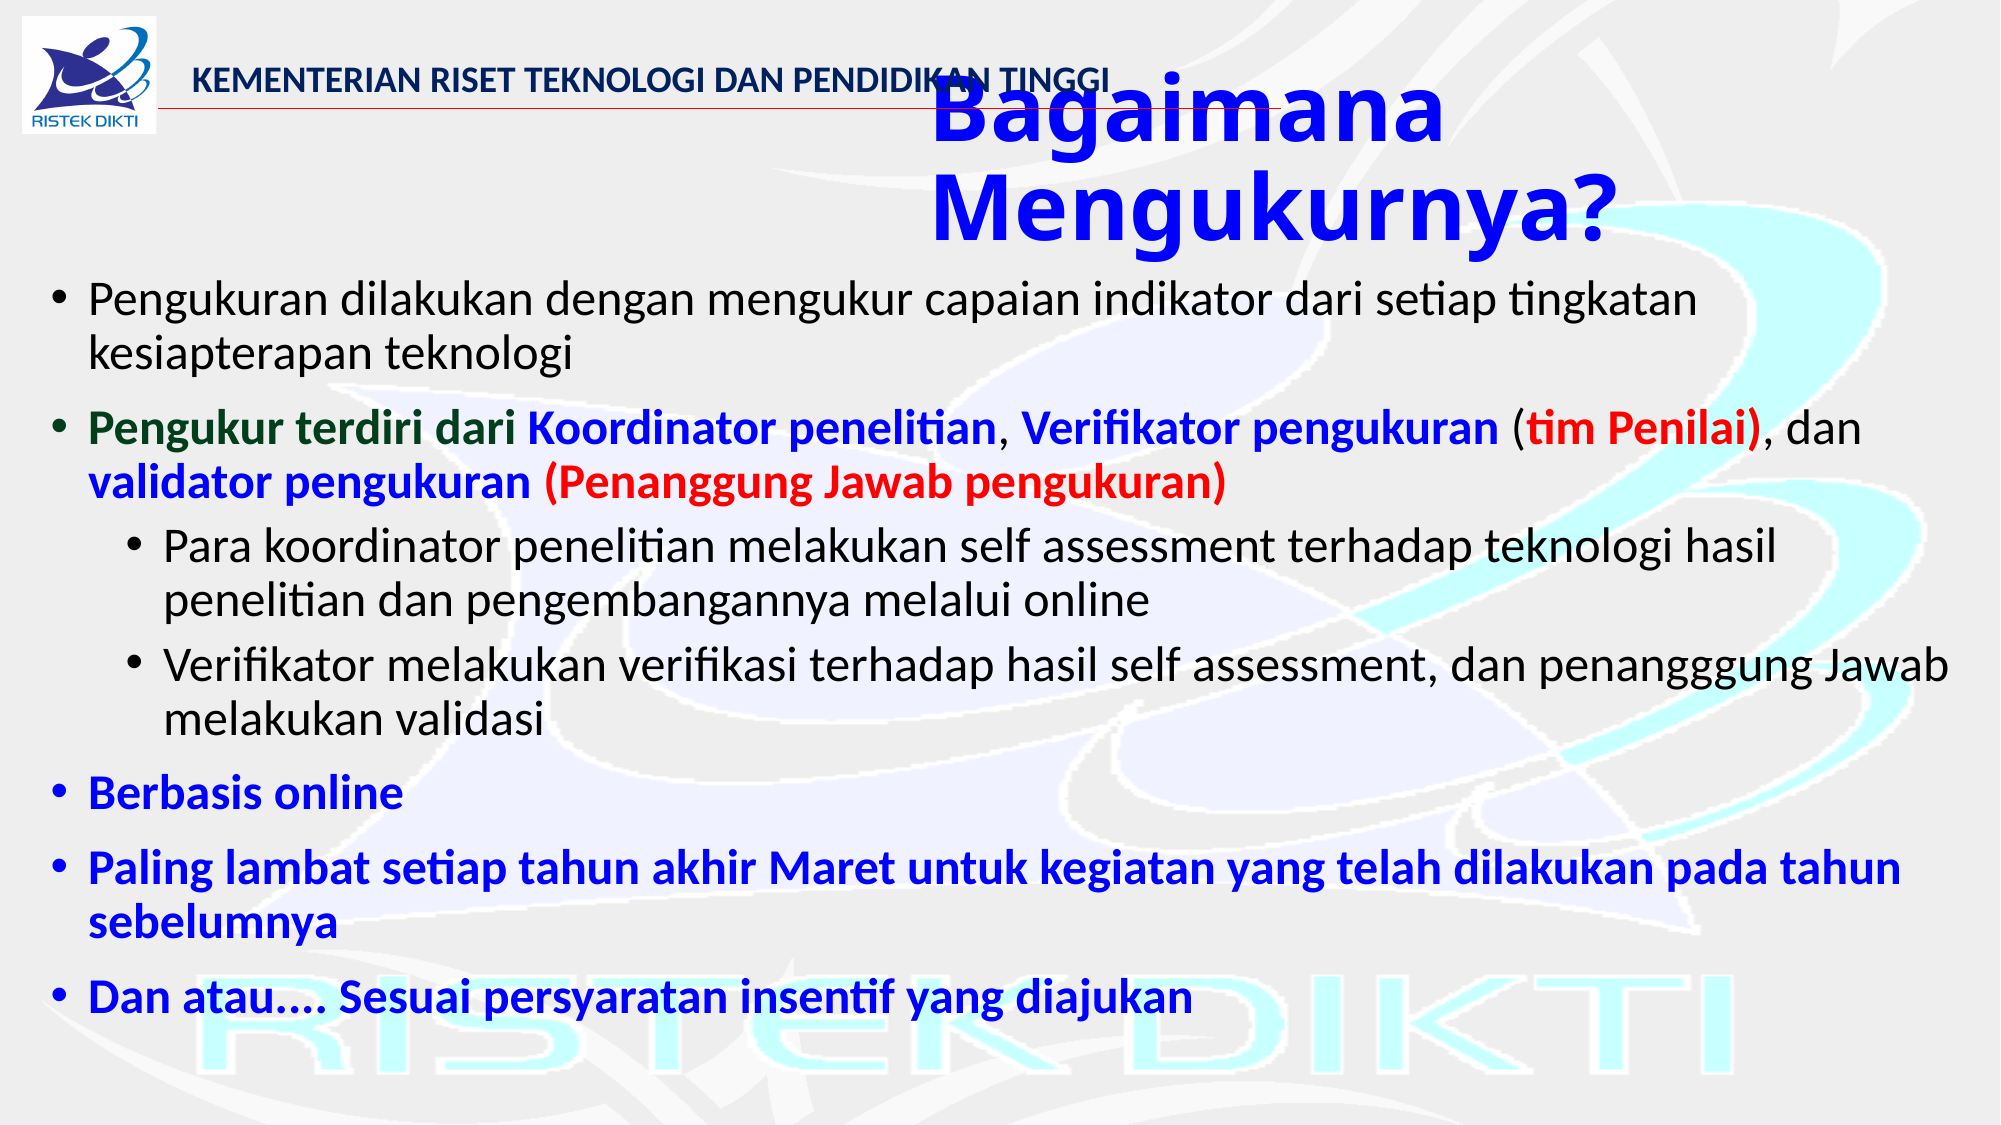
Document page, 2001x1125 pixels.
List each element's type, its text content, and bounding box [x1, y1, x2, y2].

title Bagaimana Mengukurnya? [913, 67, 1936, 256]
text_box KEMENTERIAN RISET TEKNOLOGI DAN PENDIDIKAN TINGGI [177, 47, 1150, 108]
list Pengukuran dilakukan dengan mengukur capaian indikator dari setiap tingkatan kesiapterapan teknologi Pengukur terdiri dari Koordinator penelitian, Verifikator pengukuran (tim Penilai), dan validator pengukuran (Penanggung Jawab pengukuran) Para koordinator penelitian melakukan self assessment terhadap teknologi hasil penelitian dan pengembangannya melalui online Verifikator melakukan verifikasi terhadap hasil self assessment, dan penangggung Jawab melakukan validasi Berbasis online Paling lambat setiap tahun akhir Maret untuk kegiatan yang telah dilakukan pada tahun sebelumnya Dan atau.... Sesuai persyaratan insentif yang diajukan [35, 264, 1966, 1085]
picture [0, 0, 2000, 1125]
